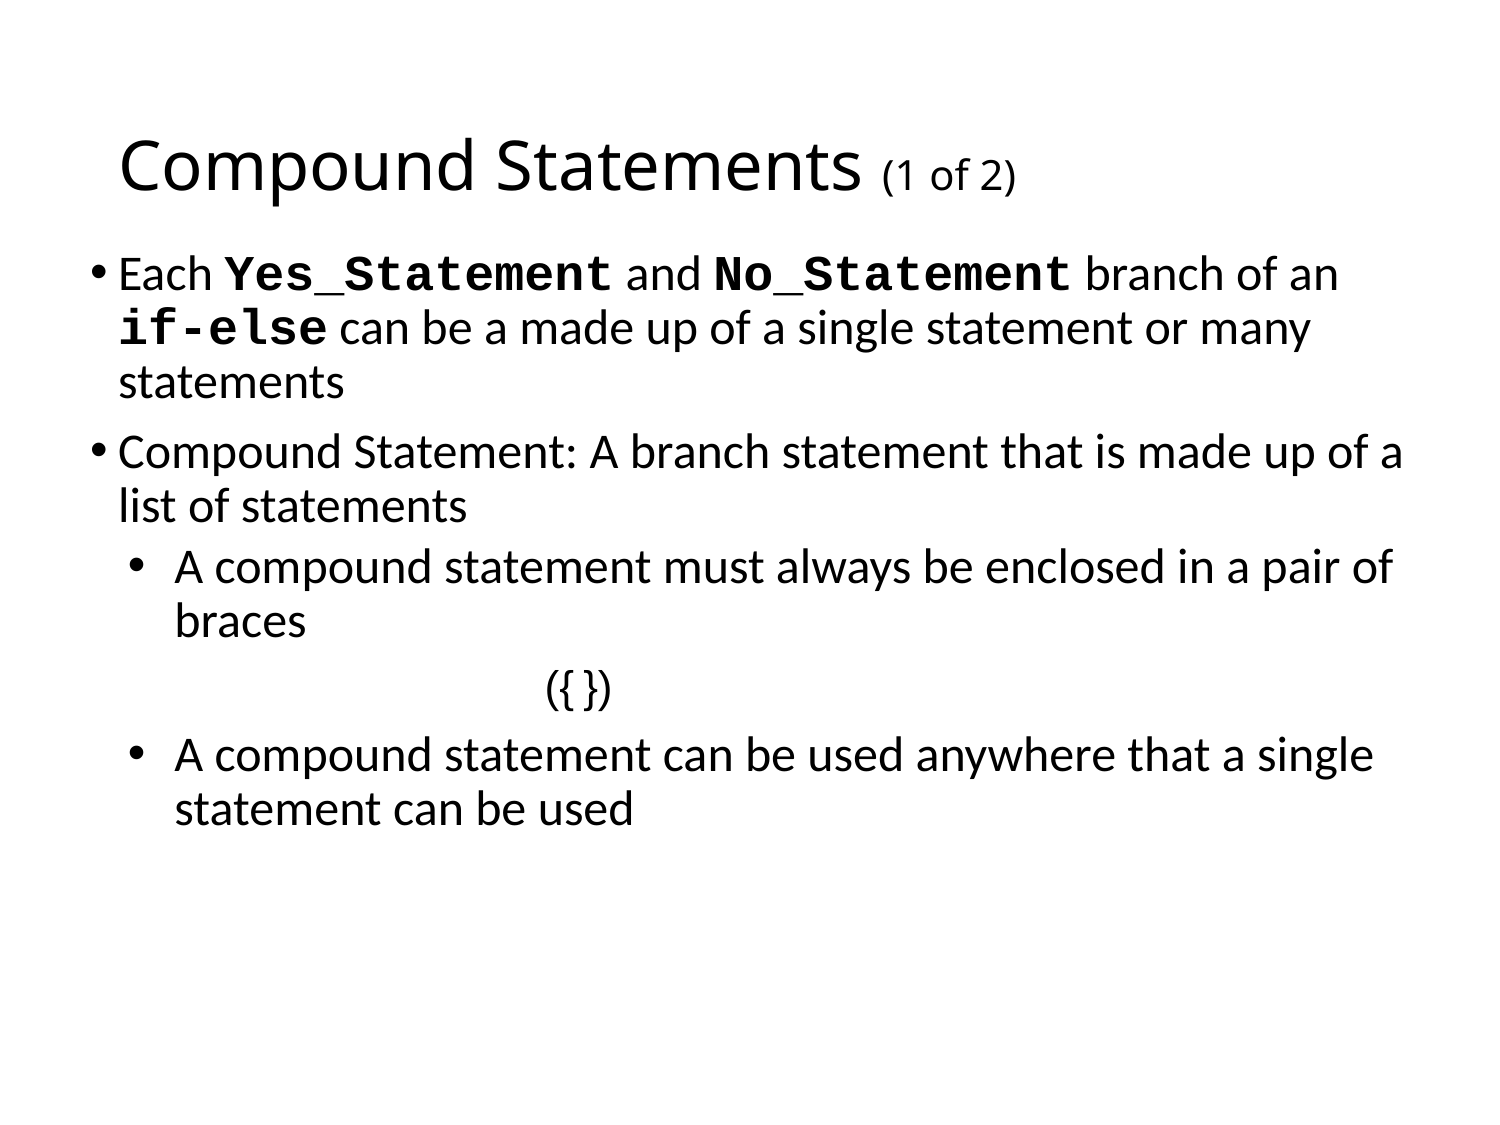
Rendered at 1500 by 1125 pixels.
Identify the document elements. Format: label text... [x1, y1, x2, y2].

list A compound statement can be used anywhere that a single statement can be used [75, 720, 1415, 859]
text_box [539, 661, 618, 721]
list Each Yes_Statement and No_Statement branch of an if-else can be a made up of a single statement or many statements Compound Statement: A branch statement that is made up of a list of statements A compound statement must always be enclosed in a pair of braces [75, 239, 1426, 739]
title Compound Statements (1 of 2) [103, 59, 1397, 239]
